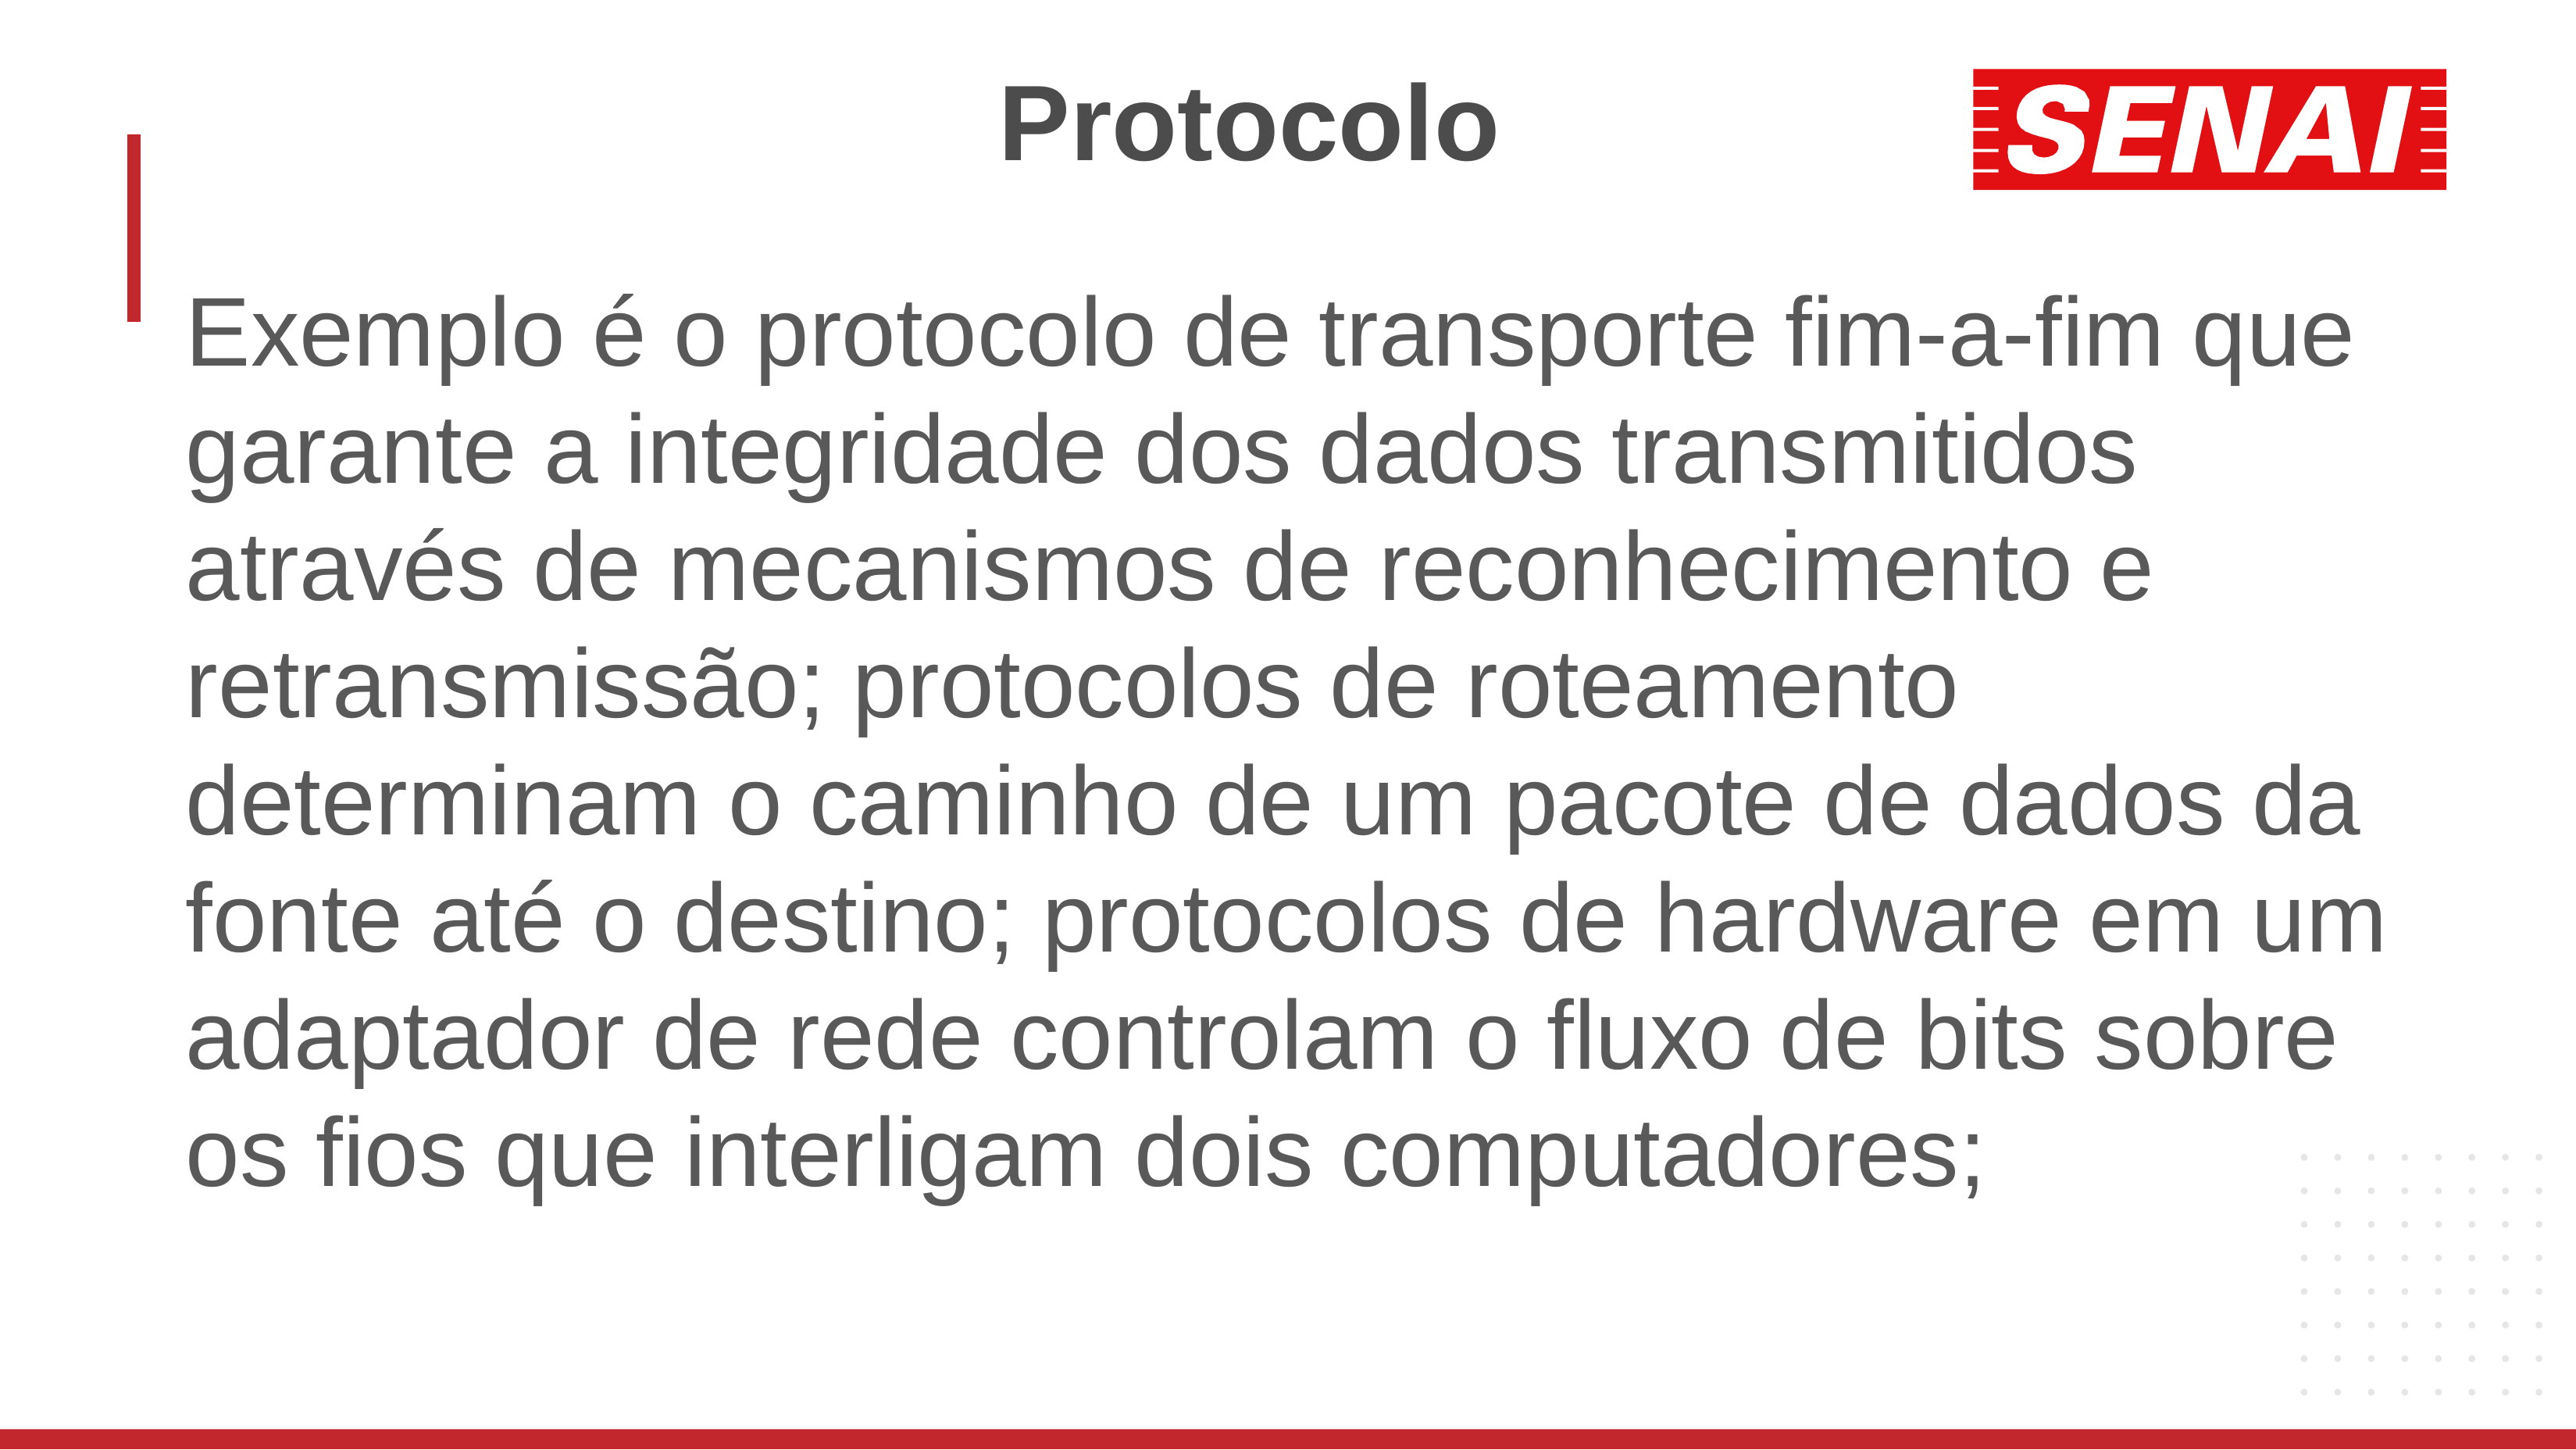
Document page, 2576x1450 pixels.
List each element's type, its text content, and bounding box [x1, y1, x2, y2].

text_box [2401, 1321, 2409, 1329]
text_box [2401, 1388, 2409, 1396]
text_box [2435, 1321, 2442, 1329]
text_box [2468, 1321, 2476, 1329]
text_box [2468, 1188, 2476, 1195]
text_box [2468, 1288, 2476, 1295]
text_box Exemplo é o protocolo de transporte fim-a-fim que garante a integridade dos dados transmitidos através de mecanismos de reconhecimento e retransmissão; protocolos de roteamento determinam o caminho de um pacote de dados da fonte até o destino; protocolos de hardware em um adaptador de rede controlam o fluxo de bits sobre os fios que interligam dois computadores; [174, 262, 2442, 1306]
text_box [0, 1429, 2576, 1449]
text_box [2468, 1355, 2476, 1362]
text_box [2468, 1221, 2476, 1228]
text_box [2468, 1388, 2476, 1396]
text_box [2401, 1355, 2409, 1362]
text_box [1972, 69, 2447, 191]
text_box [2535, 1154, 2542, 1161]
text_box [2300, 1321, 2308, 1329]
text_box [2435, 1388, 2442, 1396]
text_box [2367, 1355, 2375, 1362]
title Protocolo [999, 52, 1577, 262]
text_box [2468, 1154, 2476, 1161]
text_box [2367, 1388, 2375, 1396]
text_box [2535, 1221, 2542, 1228]
text_box [2334, 1388, 2342, 1396]
text_box [2535, 1388, 2542, 1396]
text_box [2502, 1321, 2509, 1329]
text_box [2535, 1188, 2542, 1195]
text_box [2334, 1321, 2342, 1329]
text_box [2502, 1288, 2509, 1295]
text_box [2502, 1355, 2509, 1362]
text_box [2535, 1288, 2542, 1295]
text_box [2535, 1254, 2542, 1262]
text_box [2502, 1154, 2509, 1161]
text_box [2502, 1188, 2509, 1195]
text_box [2502, 1221, 2509, 1228]
text_box [2502, 1388, 2509, 1396]
text_box [2367, 1321, 2375, 1329]
text_box [2502, 1254, 2509, 1262]
text_box [2535, 1321, 2542, 1329]
text_box [2334, 1355, 2342, 1362]
text_box [2435, 1355, 2442, 1362]
text_box [2535, 1355, 2542, 1362]
text_box [2300, 1388, 2308, 1396]
text_box [2300, 1355, 2308, 1362]
text_box [2468, 1254, 2476, 1262]
